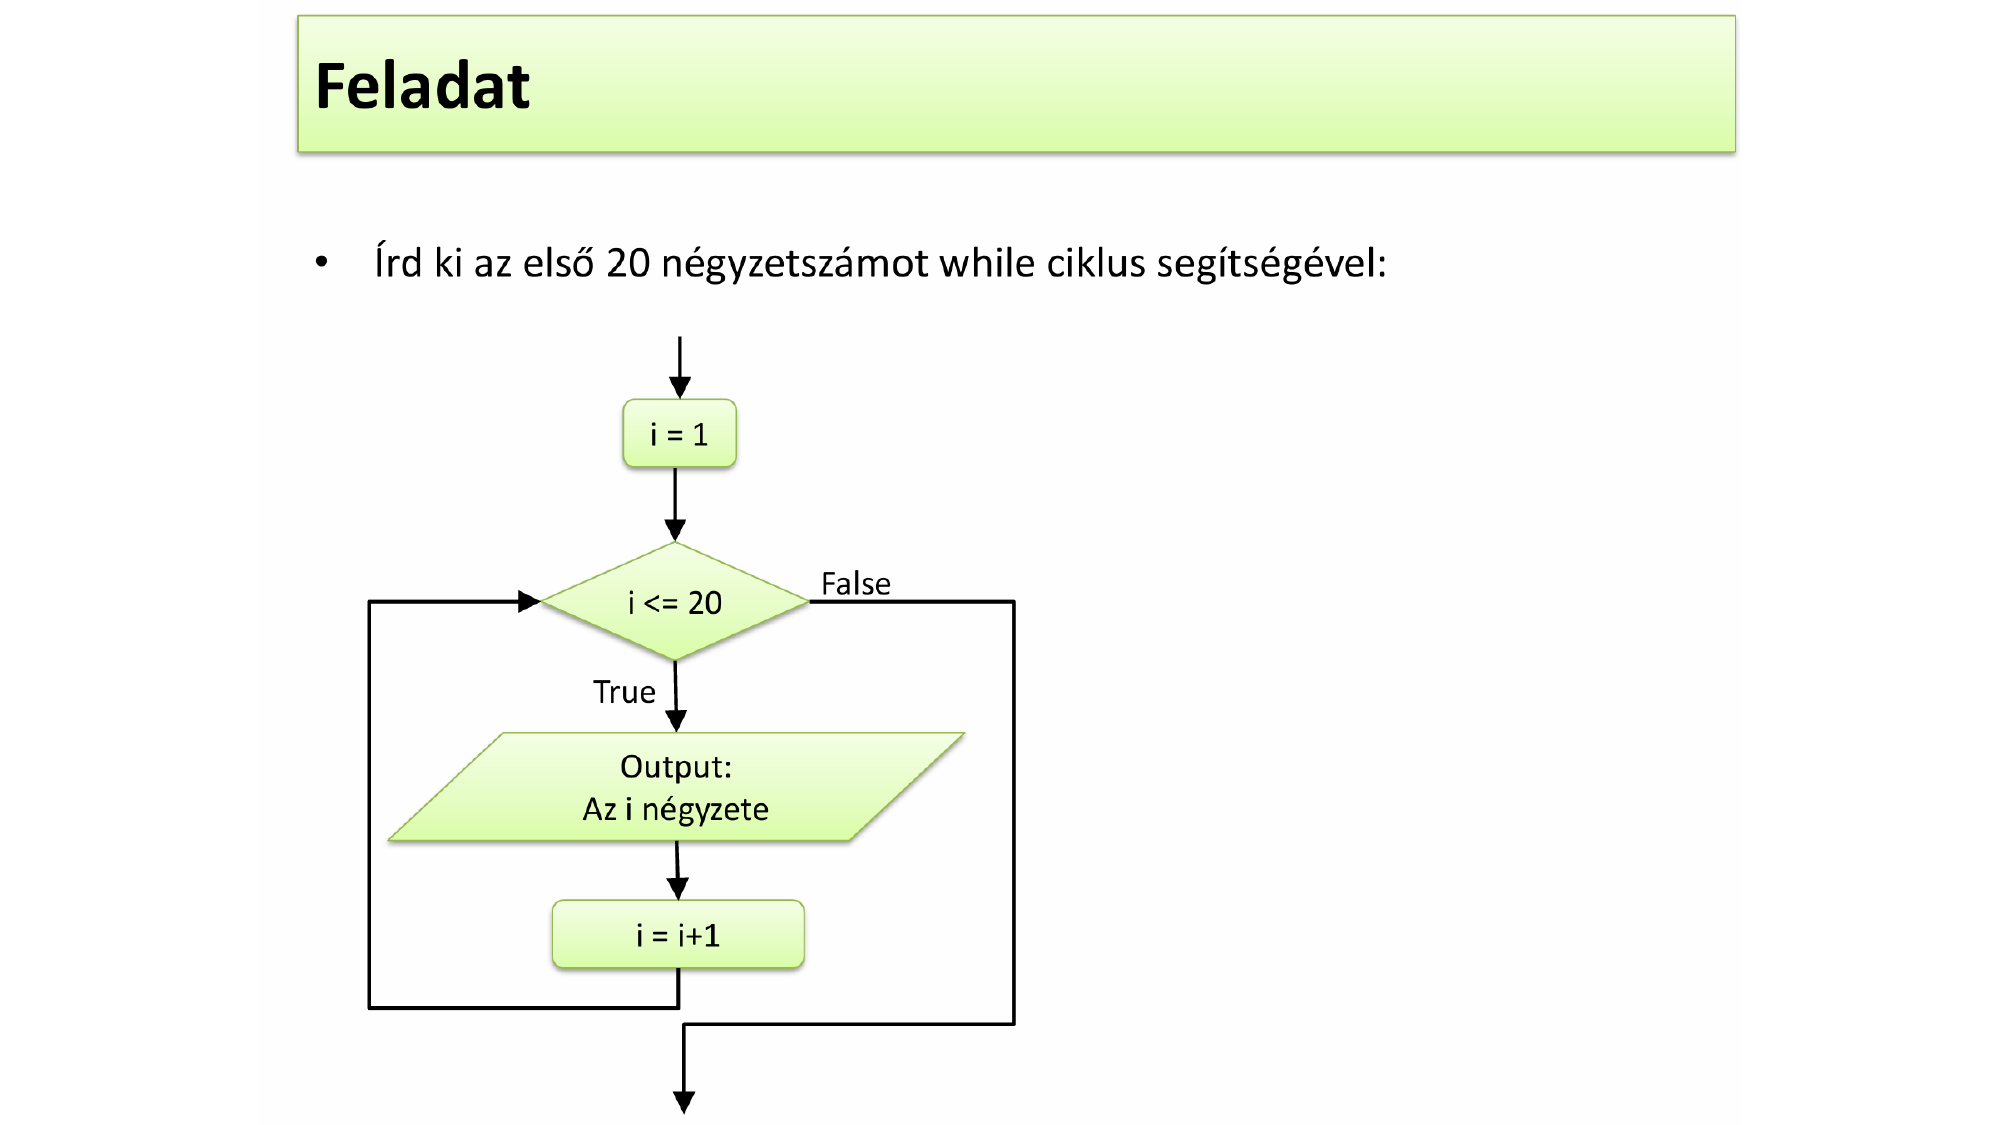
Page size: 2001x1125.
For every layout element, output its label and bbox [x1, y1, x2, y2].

picture [260, 0, 1740, 1125]
